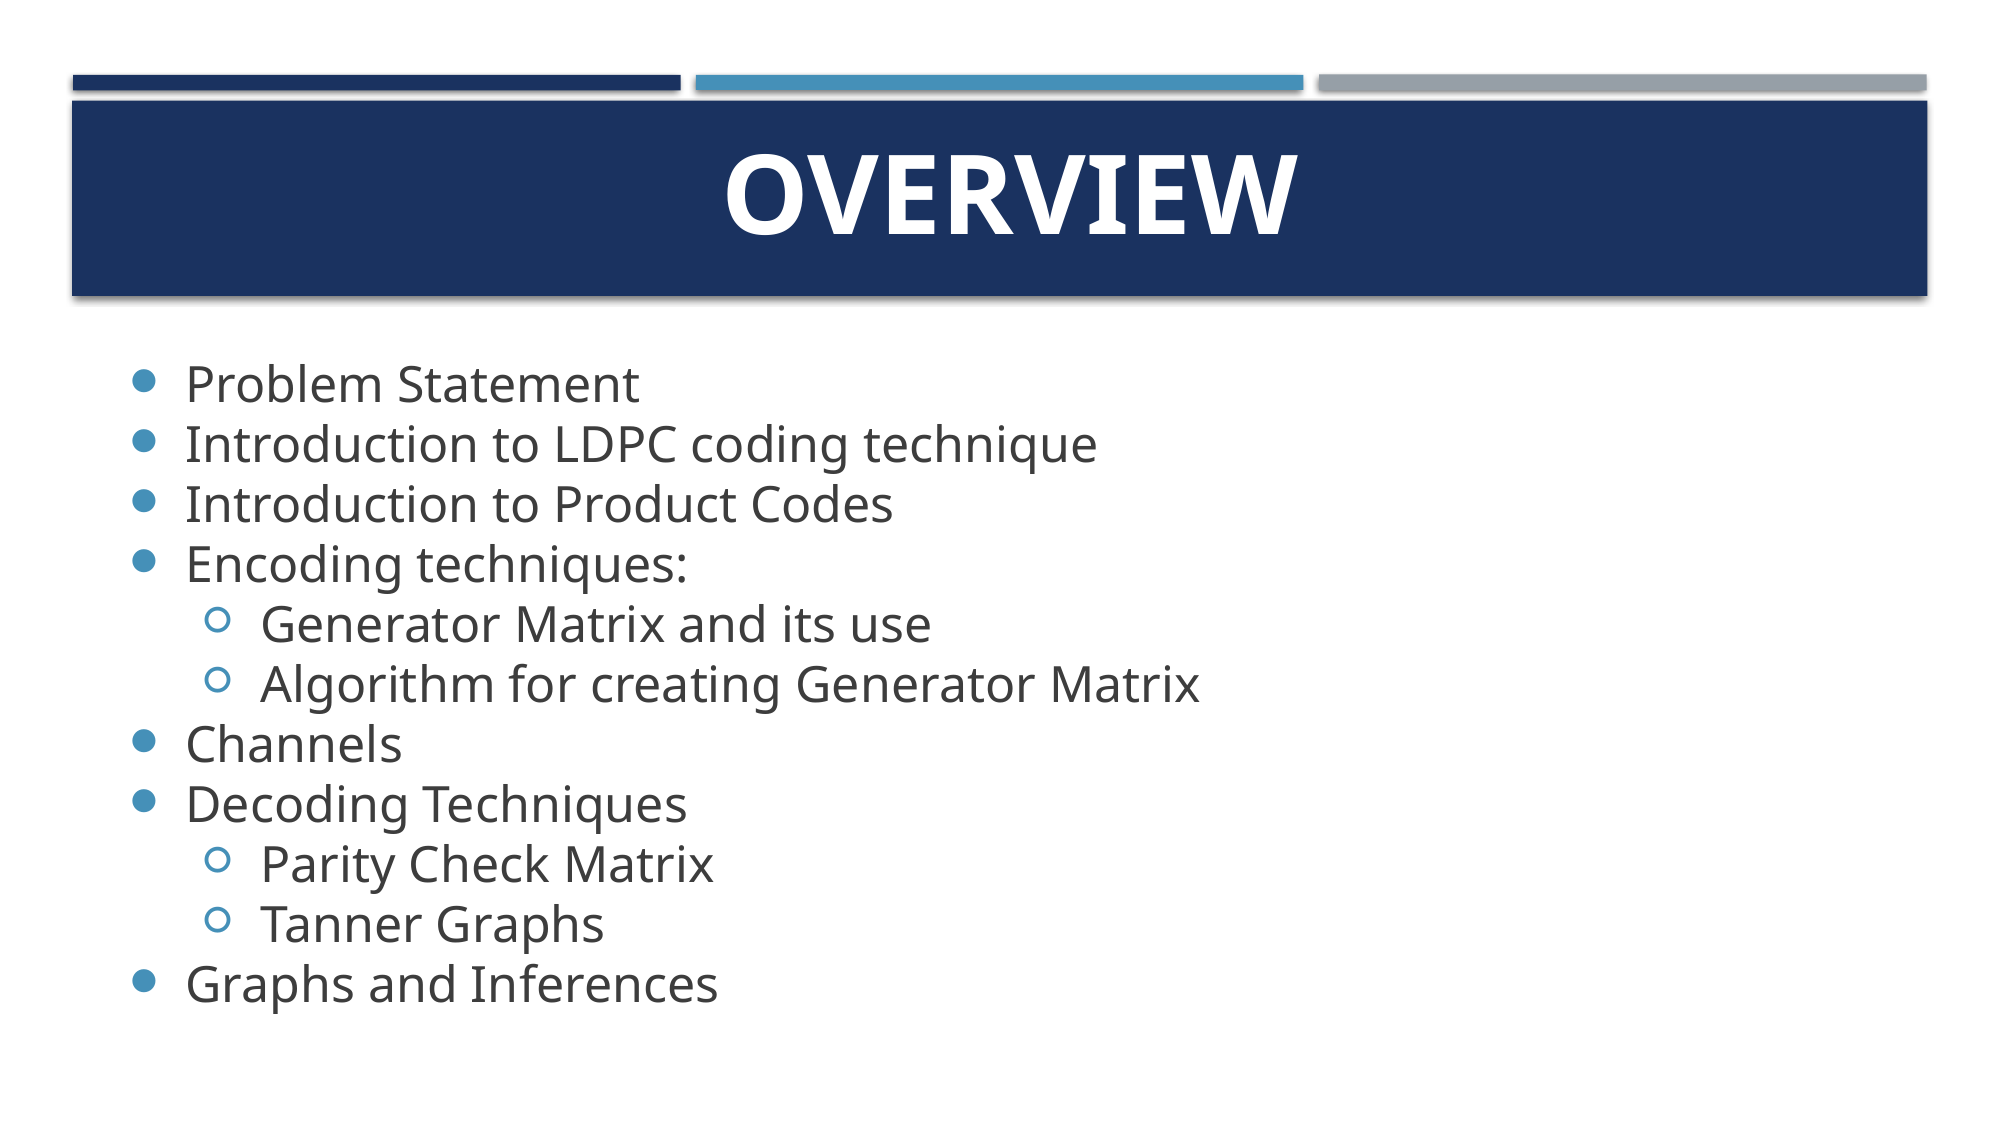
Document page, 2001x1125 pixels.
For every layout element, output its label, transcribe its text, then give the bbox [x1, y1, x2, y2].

list Problem Statement Introduction to LDPC coding technique Introduction to Product Codes Encoding techniques: Generator Matrix and its use Algorithm for creating Generator Matrix Channels Decoding Techniques Parity Check Matrix Tanner Graphs Graphs and Inferences [95, 335, 1905, 1100]
title Overview [95, 115, 1905, 265]
